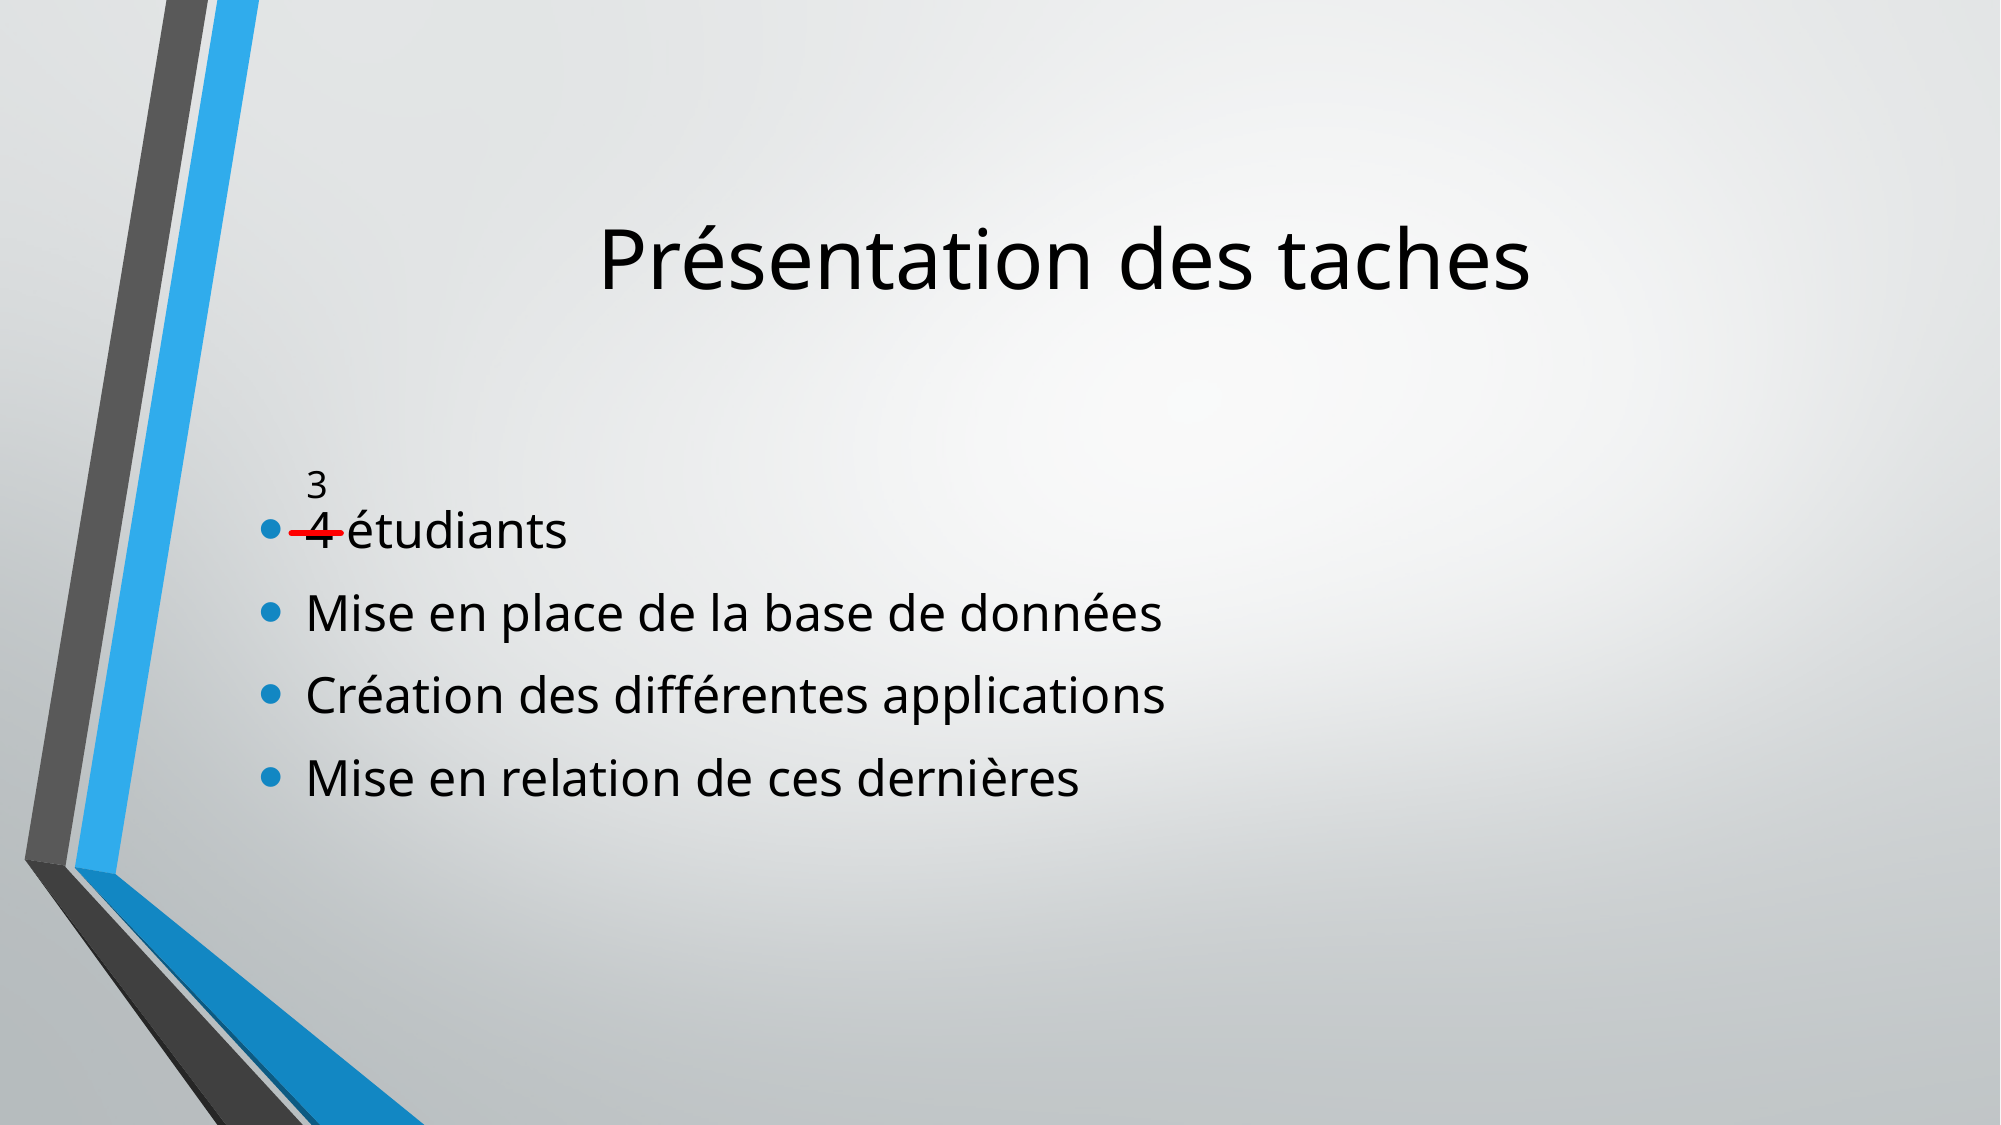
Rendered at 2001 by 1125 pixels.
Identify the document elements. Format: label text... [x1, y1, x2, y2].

title Présentation des taches [243, 112, 1887, 400]
text_box 3 [291, 453, 343, 514]
list 4 étudiants Mise en place de la base de données Création des différentes applications Mise en relation de ces dernières [243, 437, 1887, 950]
